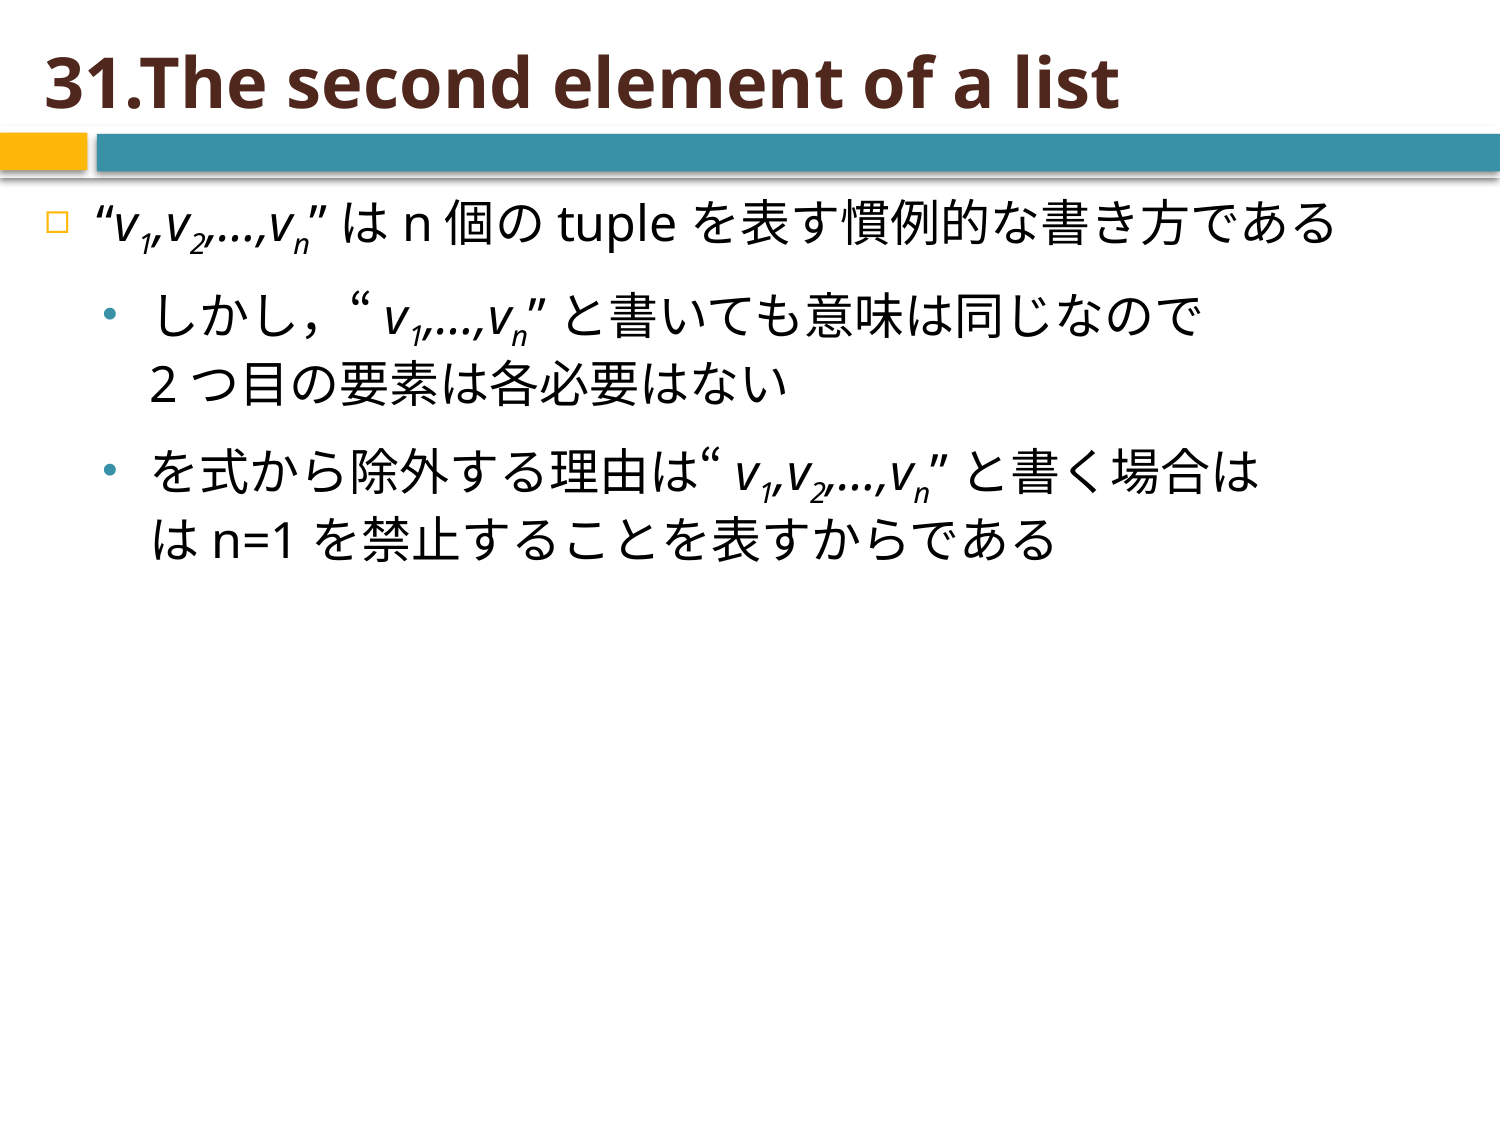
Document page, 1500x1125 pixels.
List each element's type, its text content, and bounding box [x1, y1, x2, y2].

title 31.The second element of a list [29, 30, 1471, 131]
